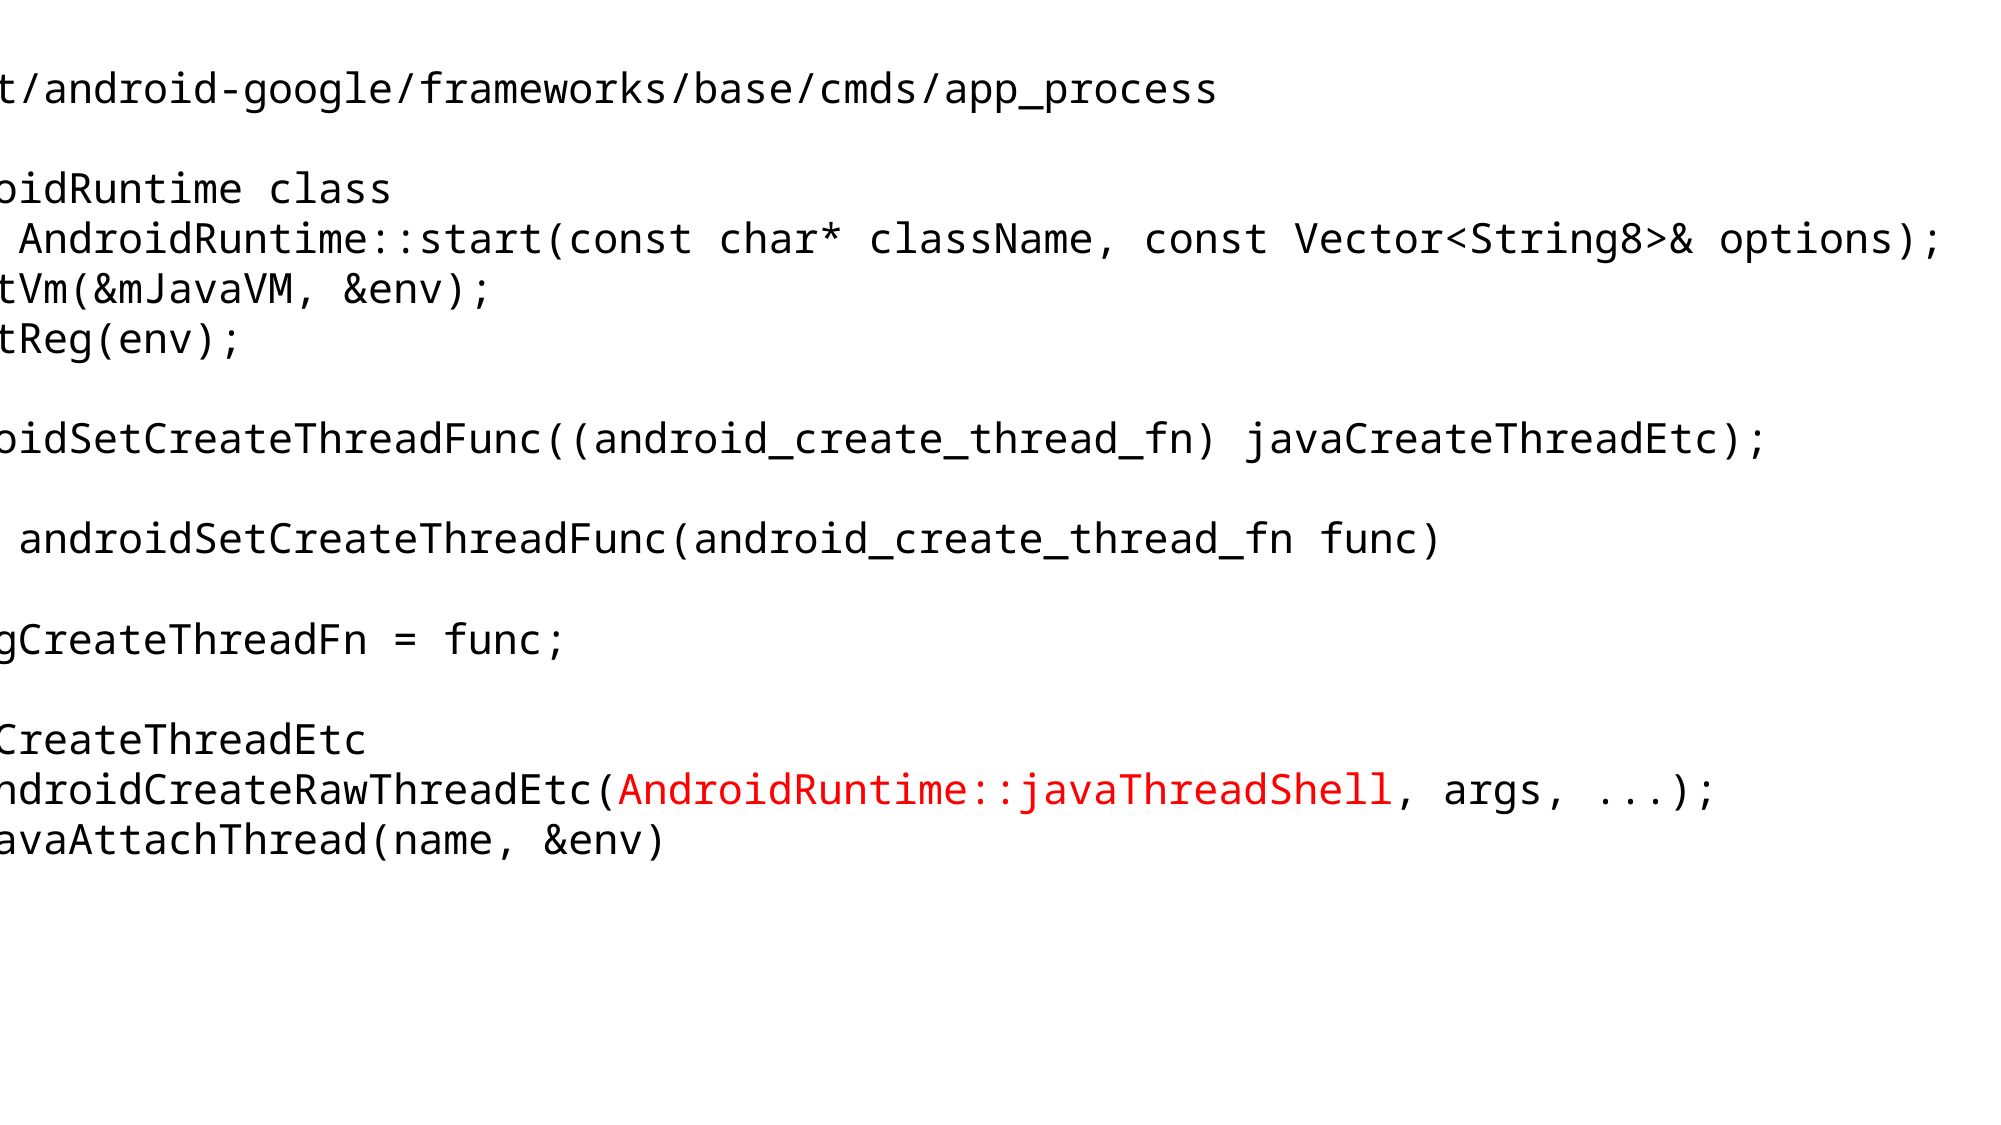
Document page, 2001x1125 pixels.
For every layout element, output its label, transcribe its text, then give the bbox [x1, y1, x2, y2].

text_box /root/android-google/frameworks/base/cmds/app_process AndroidRuntime class void AndroidRuntime::start(const char* className, const Vector<String8>& options); startVm(&mJavaVM, &env); startReg(env); androidSetCreateThreadFunc((android_create_thread_fn) javaCreateThreadEtc); void androidSetCreateThreadFunc(android_create_thread_fn func) { gCreateThreadFn = func; } javaCreateThreadEtc -> androidCreateRawThreadEtc(AndroidRuntime::javaThreadShell, args, ...); -> javaAttachThread(name, &env) [0, 54, 1958, 870]
